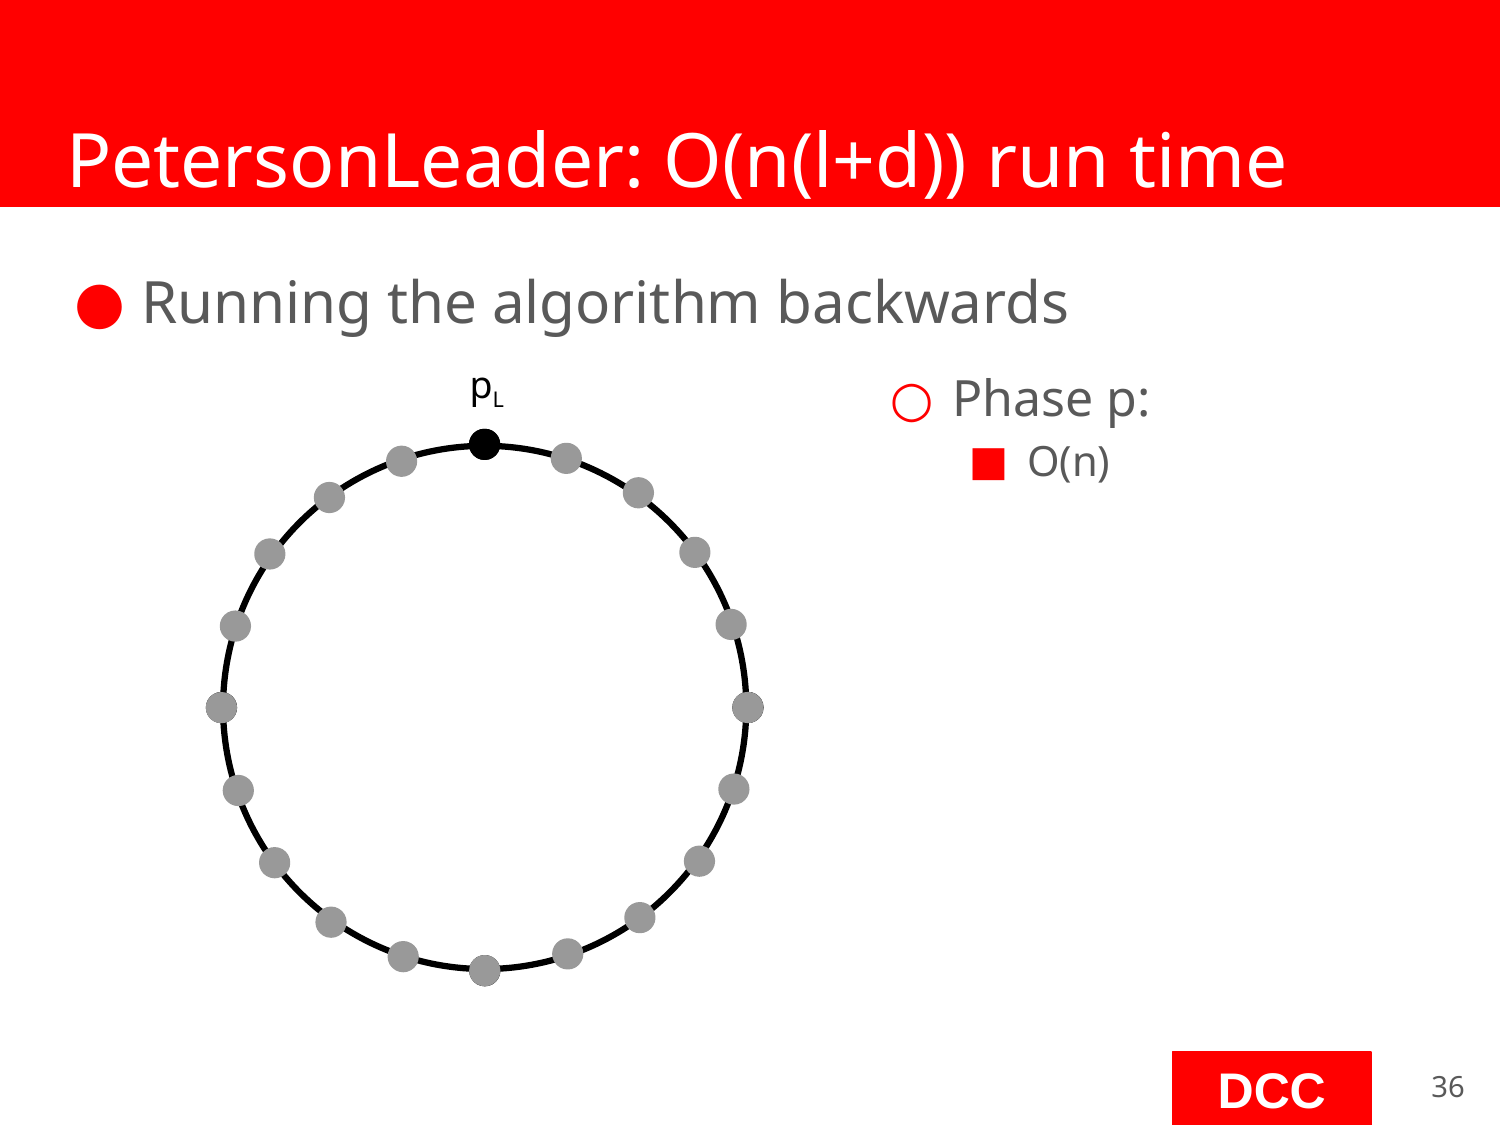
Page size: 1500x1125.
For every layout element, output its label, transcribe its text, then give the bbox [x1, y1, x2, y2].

text_box [627, 905, 653, 931]
text_box [472, 958, 498, 984]
text_box [316, 485, 342, 511]
text_box [555, 941, 581, 967]
text_box [474, 452, 495, 457]
text_box pL [454, 345, 562, 452]
text_box [257, 541, 283, 567]
text_box [318, 909, 344, 935]
text_box [718, 611, 744, 637]
text_box [682, 539, 708, 565]
text_box [625, 480, 651, 506]
text_box [721, 776, 747, 802]
text_box [686, 848, 712, 874]
text_box [262, 850, 288, 876]
text_box [735, 695, 761, 721]
list Phase p: O(n) [787, 342, 1474, 1099]
list Running the algorithm backwards [51, 239, 1480, 1045]
text_box [390, 944, 416, 970]
title PetersonLeader: O(n(l+d)) run time [51, 97, 1449, 223]
slide_number ‹#› [1389, 1044, 1480, 1125]
text_box [208, 695, 234, 721]
text_box [553, 445, 579, 471]
text_box [389, 448, 415, 474]
text_box [222, 613, 248, 639]
text_box [225, 777, 251, 803]
text_box [223, 447, 746, 969]
